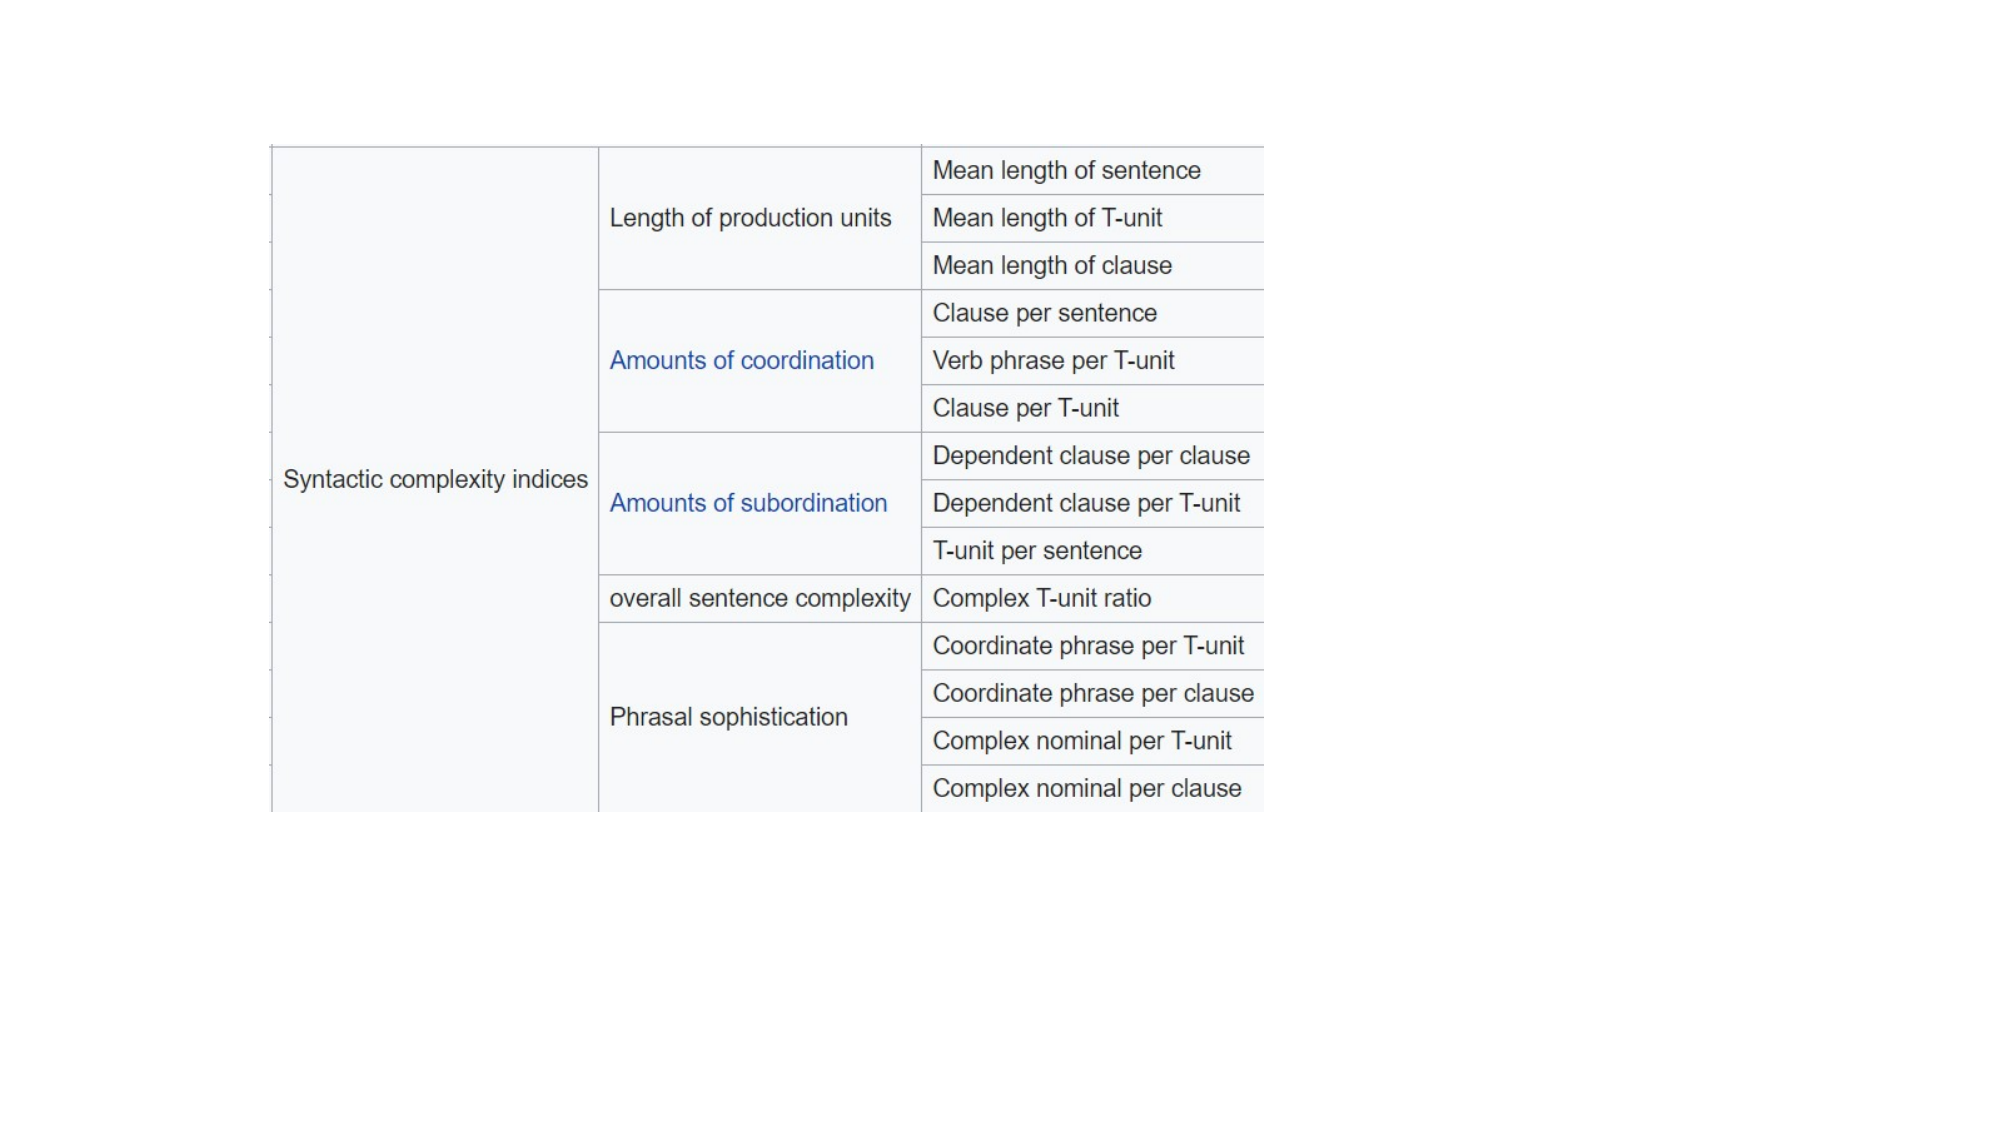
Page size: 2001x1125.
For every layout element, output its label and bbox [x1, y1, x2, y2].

list [269, 144, 1264, 812]
